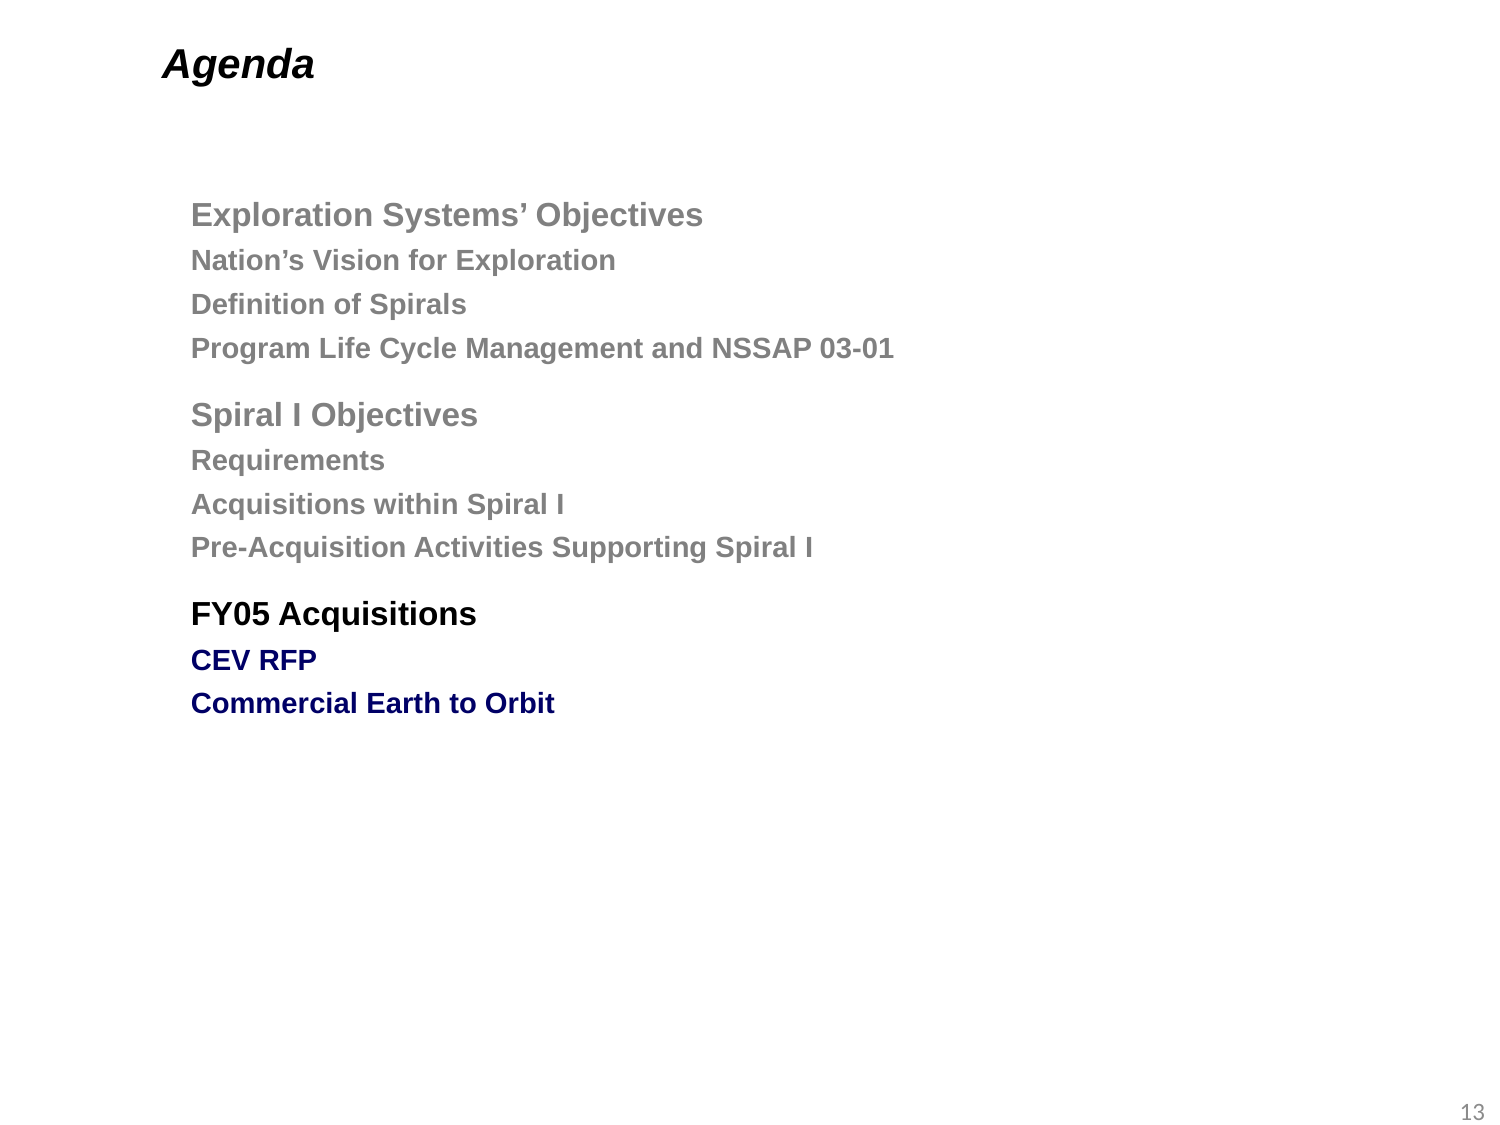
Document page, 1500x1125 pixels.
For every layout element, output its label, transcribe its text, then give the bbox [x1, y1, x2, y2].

slide_number 14 [1187, 1088, 1500, 1125]
title Agenda [146, 24, 1353, 100]
list Exploration Systems’ Objectives Nation’s Vision for Exploration Definition of Spirals Program Life Cycle Management and NSSAP 03-01 Spiral I Objectives Requirements Acquisitions within Spiral I Pre-Acquisition Activities Supporting Spiral I FY05 Acquisitions CEV RFP Commercial Earth to Orbit [175, 185, 1421, 988]
